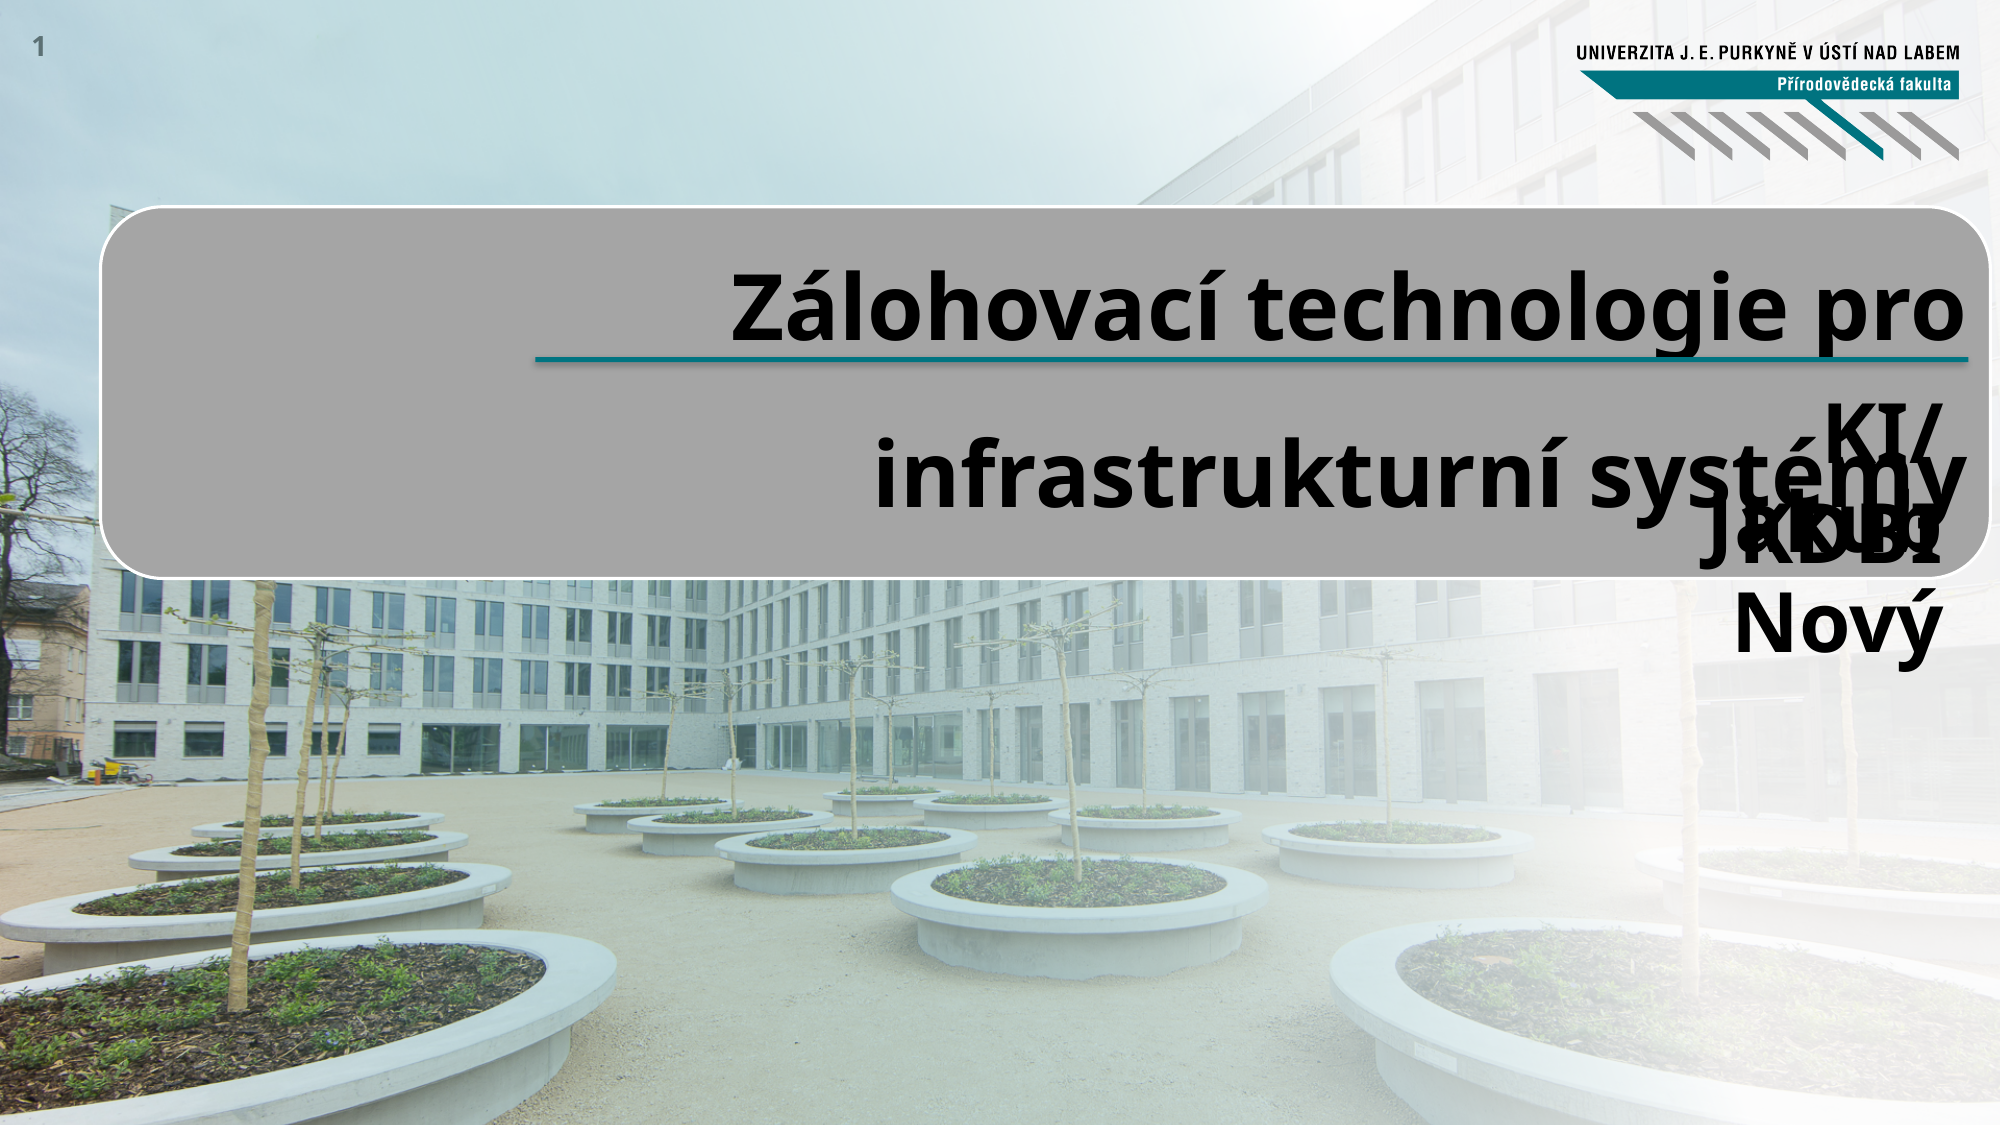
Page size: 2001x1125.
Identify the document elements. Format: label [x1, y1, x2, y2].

picture [0, 0, 2000, 1125]
text_box [78, 192, 1969, 455]
